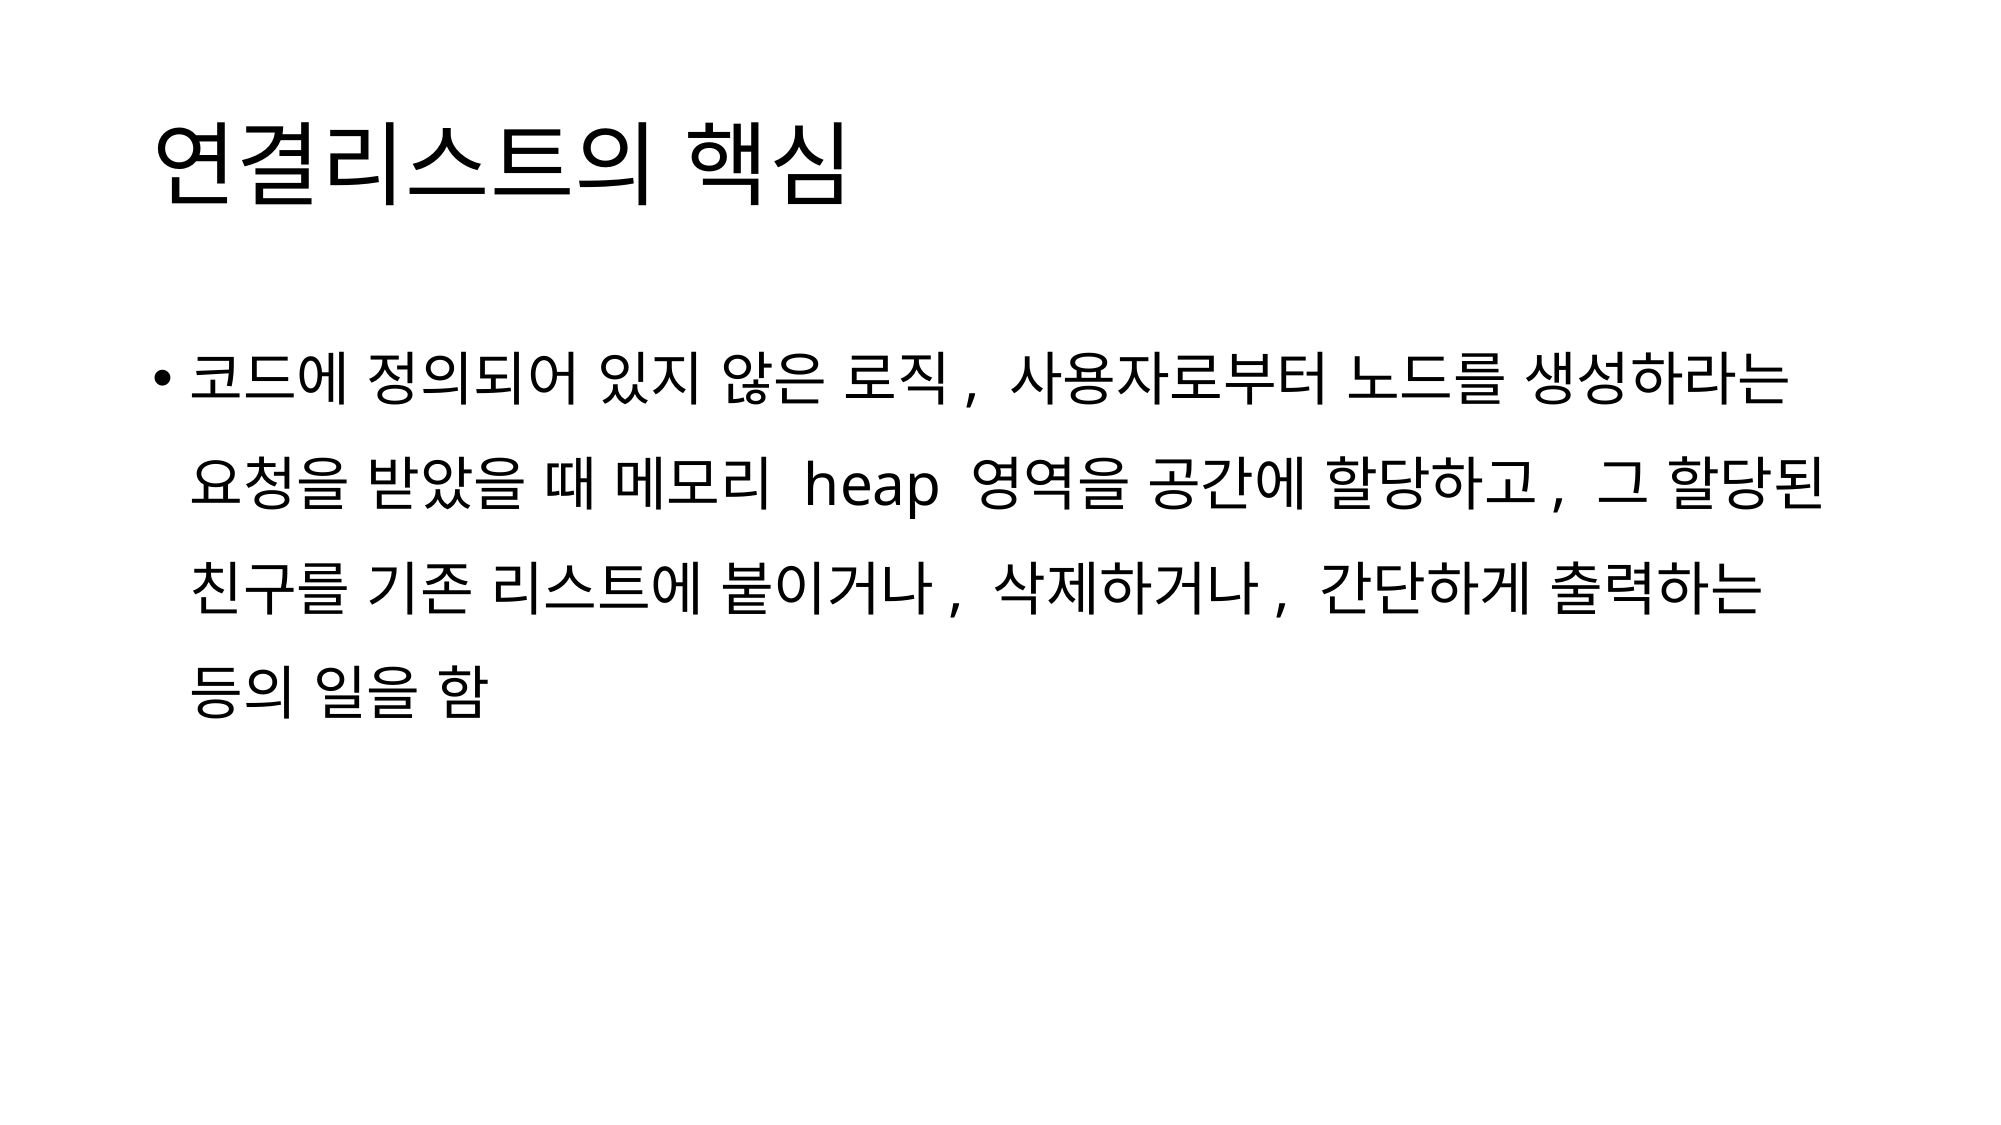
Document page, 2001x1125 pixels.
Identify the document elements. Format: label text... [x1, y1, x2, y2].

title 연결리스트의 핵심 [137, 59, 1863, 278]
list 코드에 정의되어 있지 않은 로직, 사용자로부터 노드를 생성하라는 요청을 받았을 때 메모리 heap 영역을 공간에 할당하고, 그 할당된 친구를 기존 리스트에 붙이거나, 삭제하거나, 간단하게 출력하는 등의 일을 함 [137, 299, 1863, 1014]
